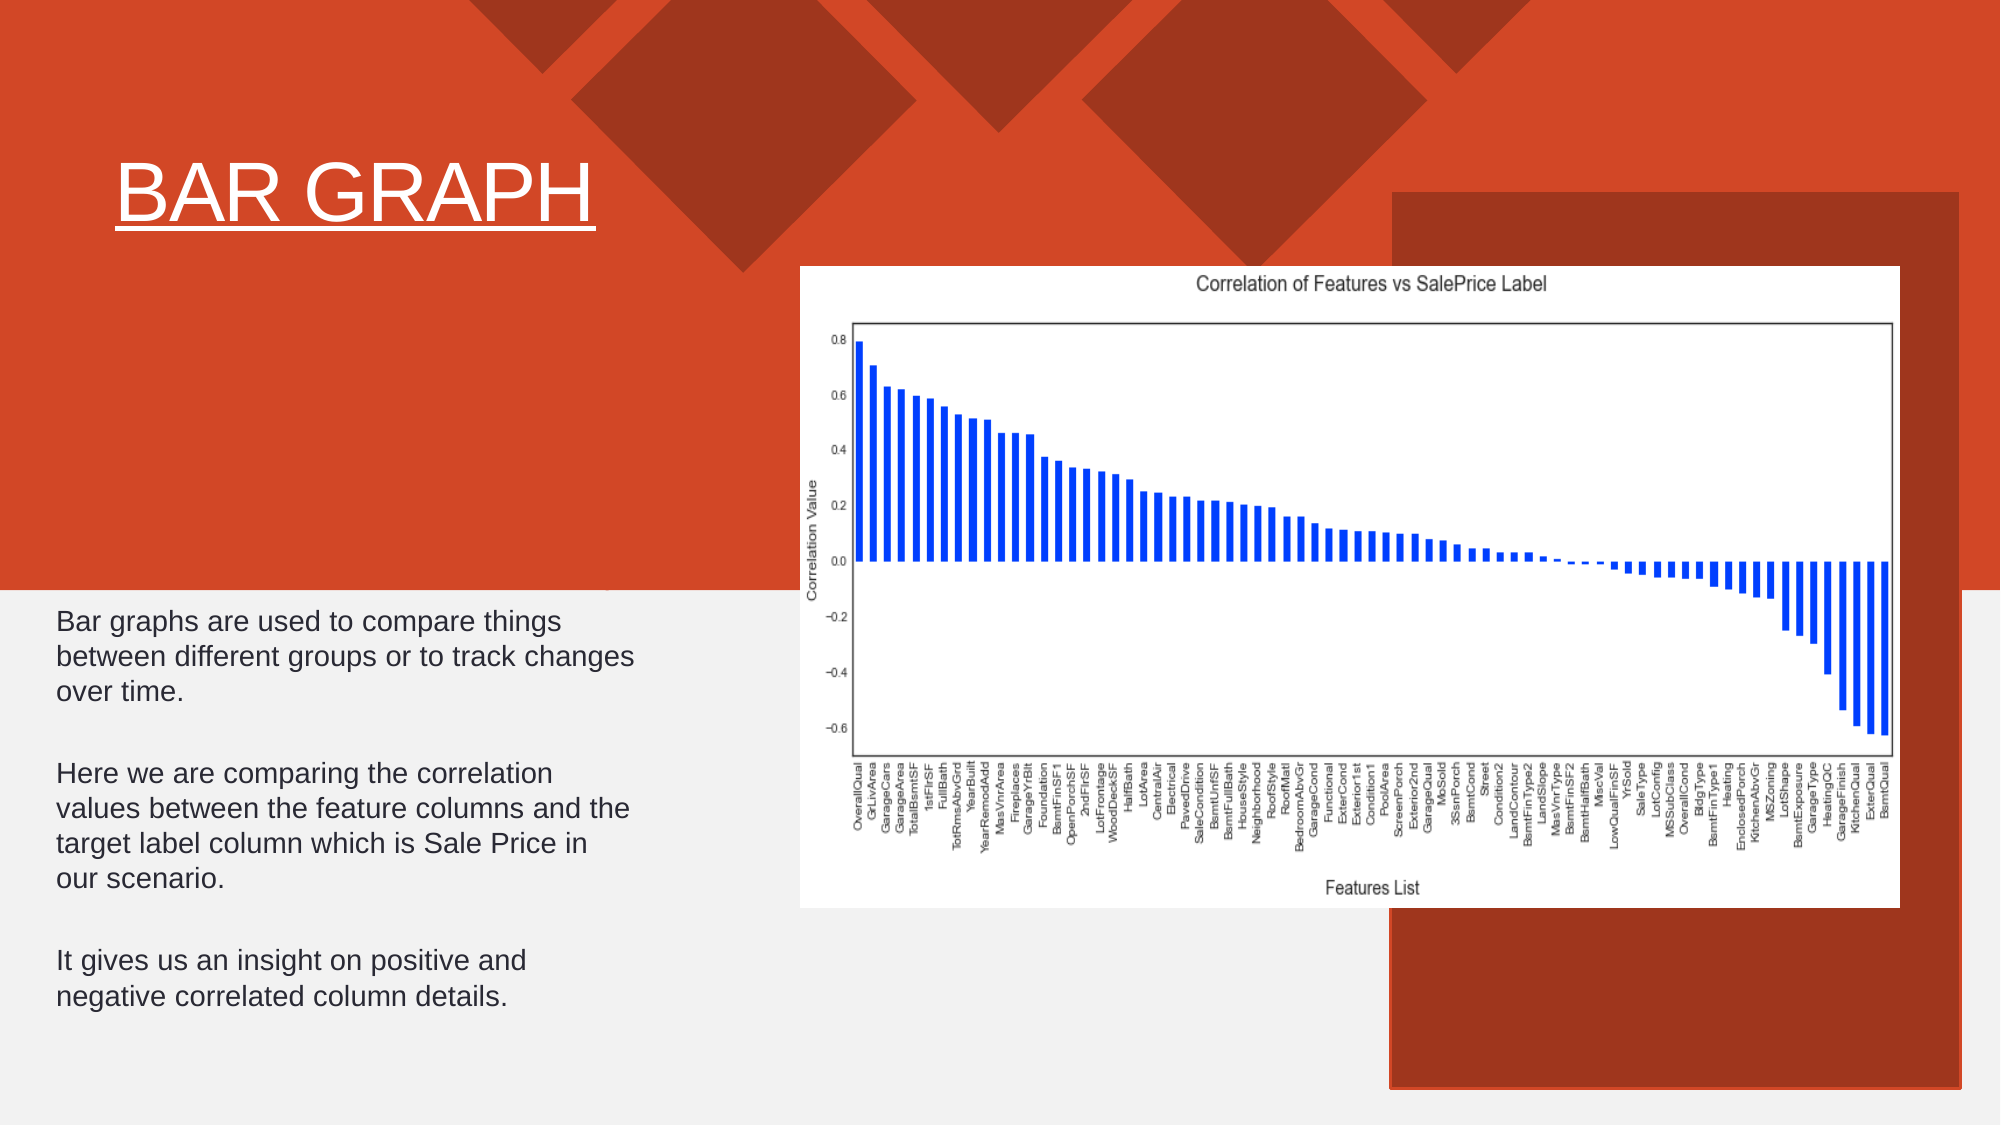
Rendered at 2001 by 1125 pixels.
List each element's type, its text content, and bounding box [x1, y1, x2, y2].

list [800, 266, 1901, 909]
title BAR GRAPH [99, 129, 620, 346]
list Bar graphs are used to compare things between different groups or to track changes over time. Here we are comparing the correlation values between the feature columns and the target label column which is Sale Price in our scenario. It gives us an insight on positive and negative correlated column details. [41, 349, 651, 1046]
